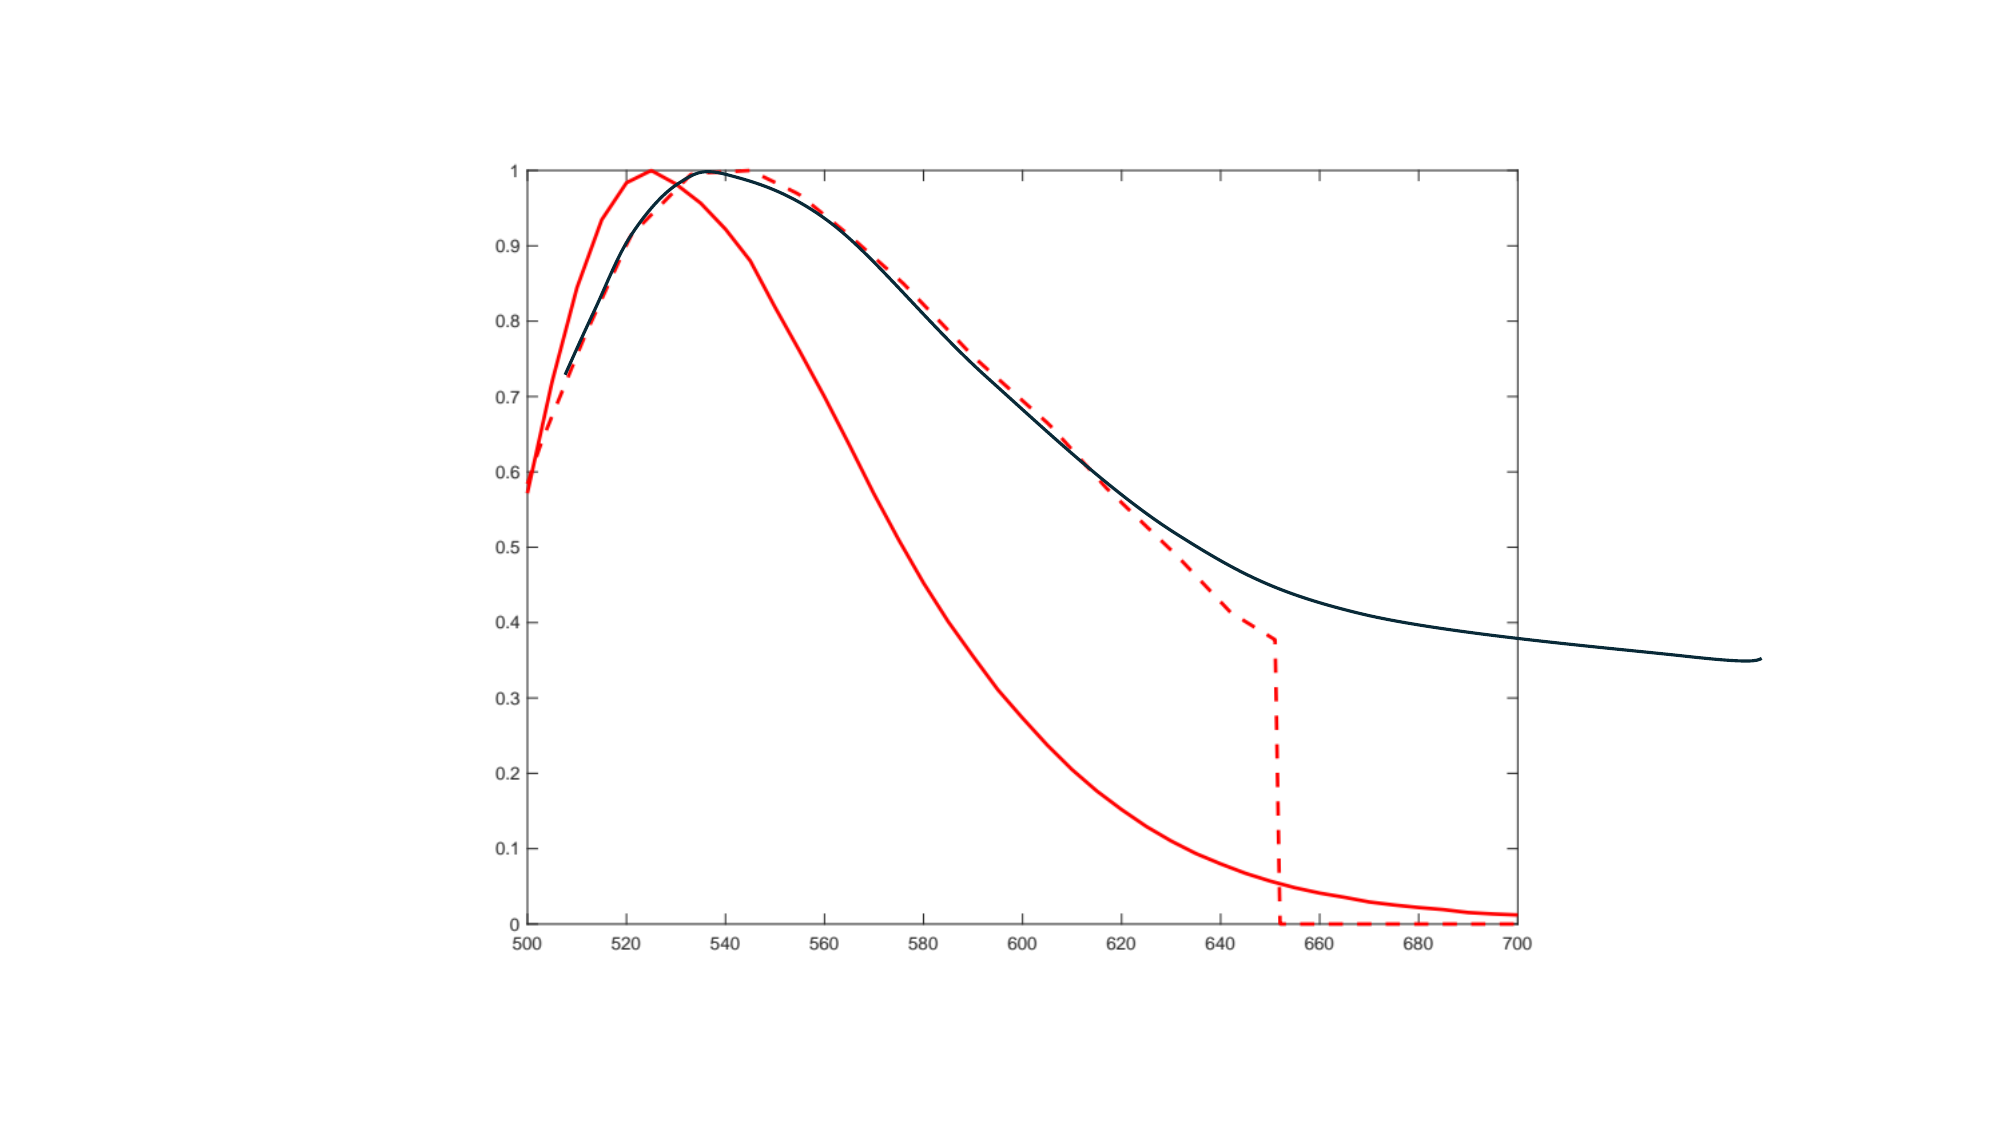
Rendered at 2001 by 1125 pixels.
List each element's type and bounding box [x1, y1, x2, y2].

picture [361, 101, 1638, 1024]
text_box [1638, 629, 1763, 663]
